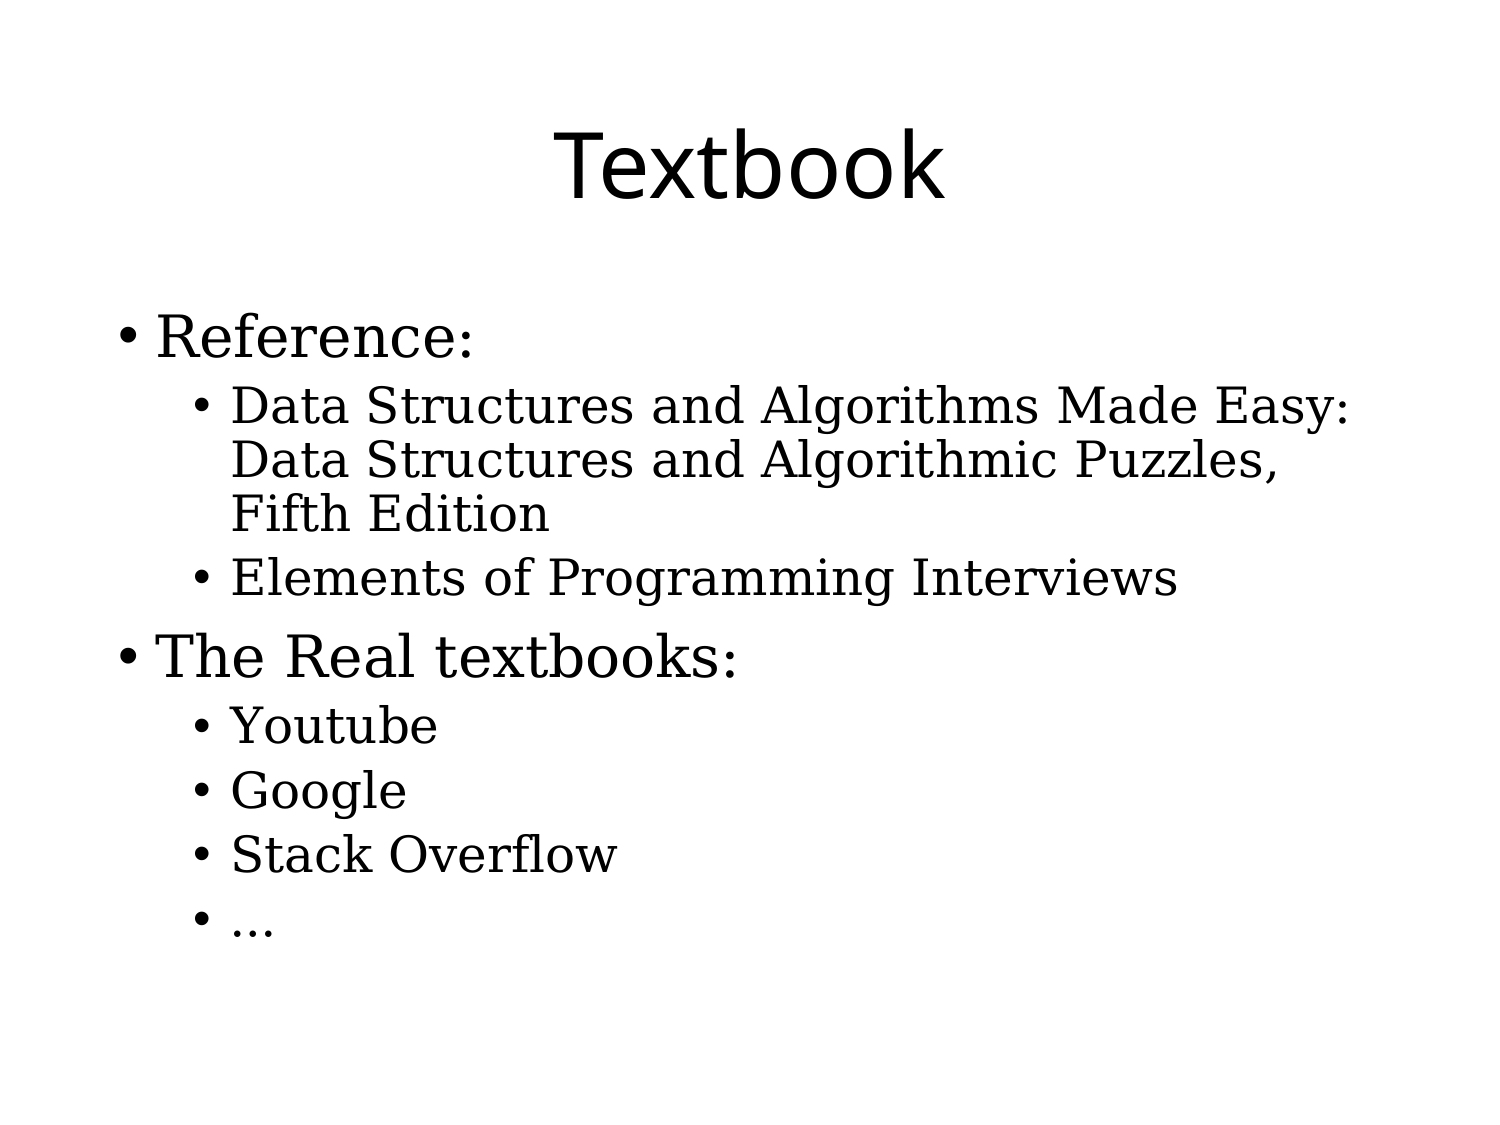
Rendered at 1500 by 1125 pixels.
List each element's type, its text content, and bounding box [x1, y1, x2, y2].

title Textbook [103, 59, 1397, 278]
list Reference: Data Structures and Algorithms Made Easy: Data Structures and Algorithmic Puzzles, Fifth Edition Elements of Programming Interviews The Real textbooks: Youtube Google Stack Overflow … [103, 299, 1397, 1014]
